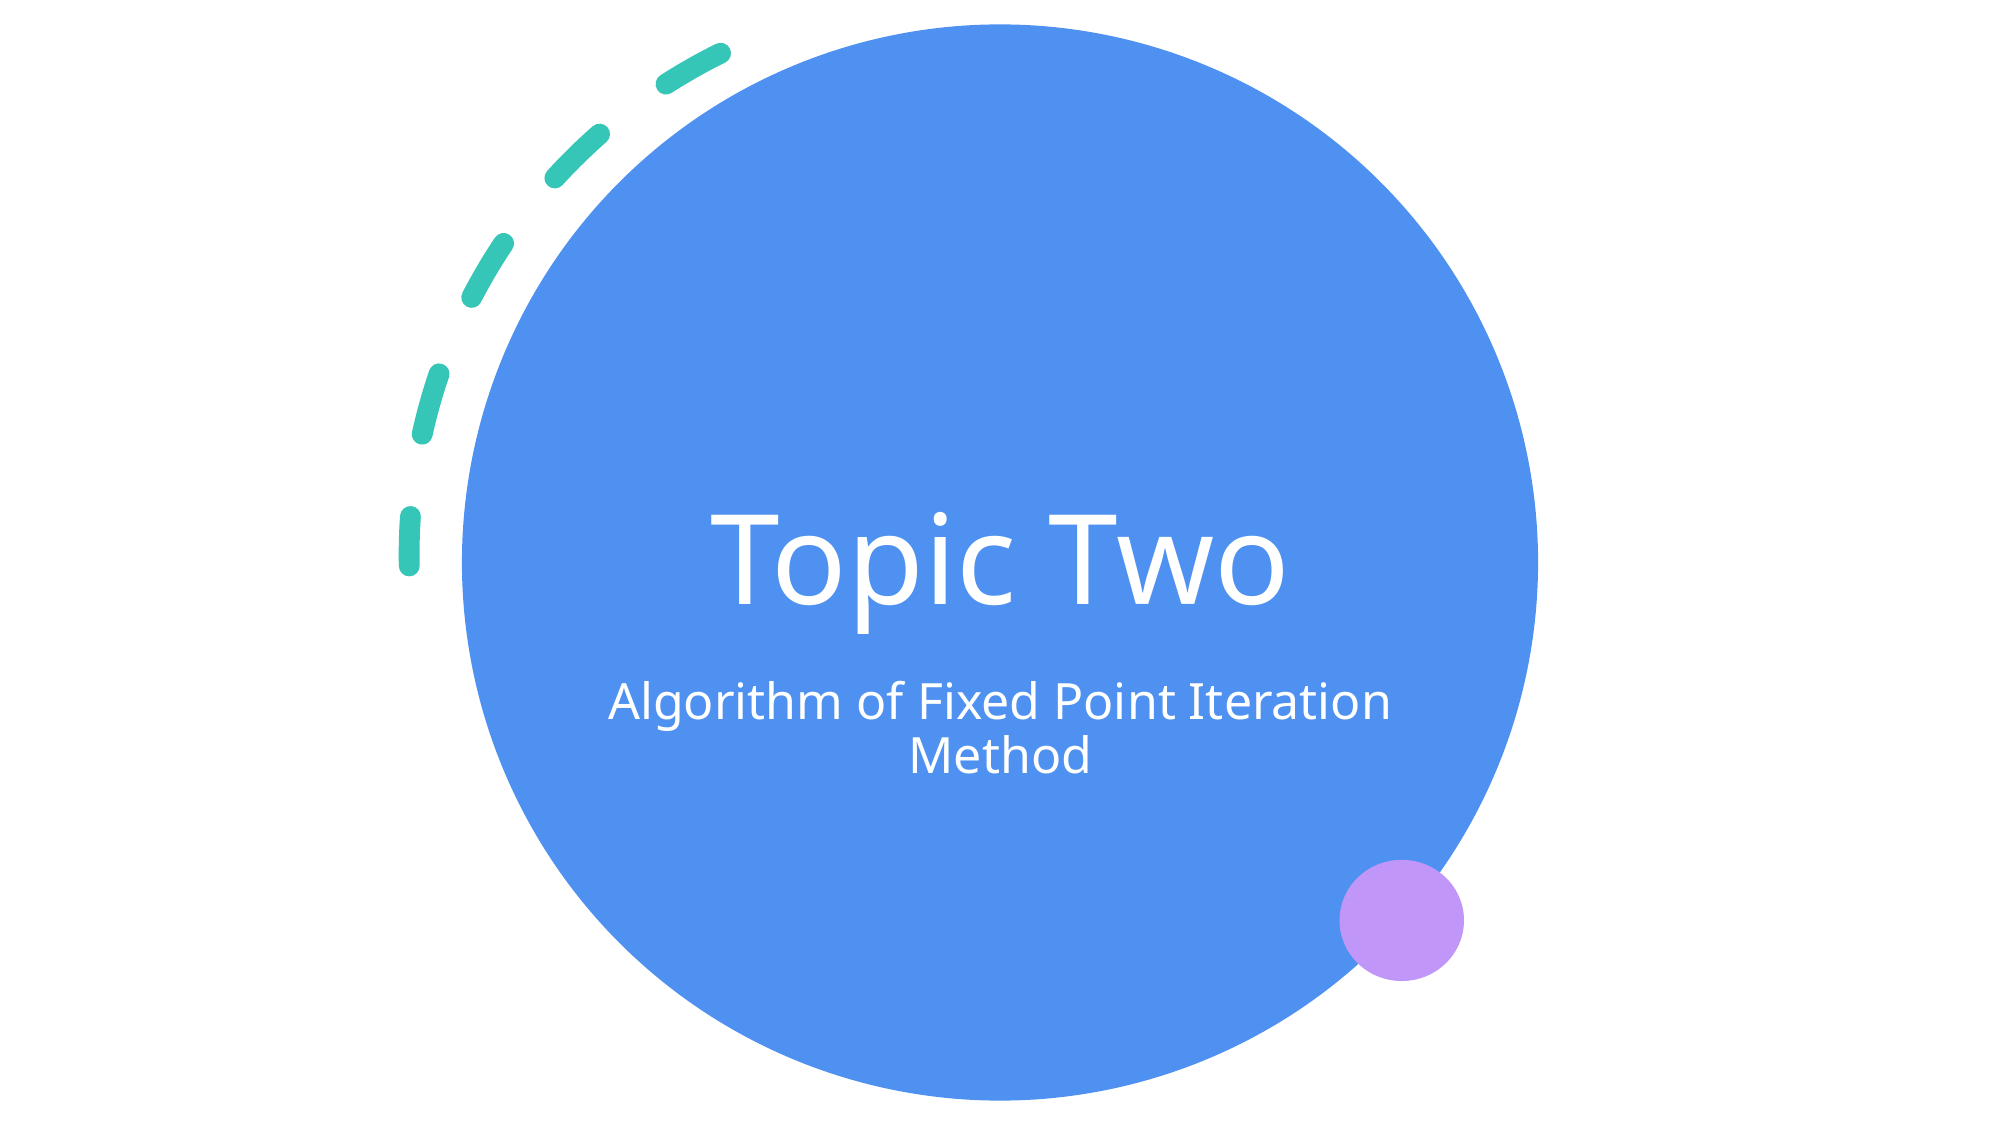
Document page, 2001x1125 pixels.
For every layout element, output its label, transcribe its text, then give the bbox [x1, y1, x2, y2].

list Algorithm of Fixed Point Iteration Method [544, 668, 1457, 921]
title Topic Two [544, 226, 1457, 639]
